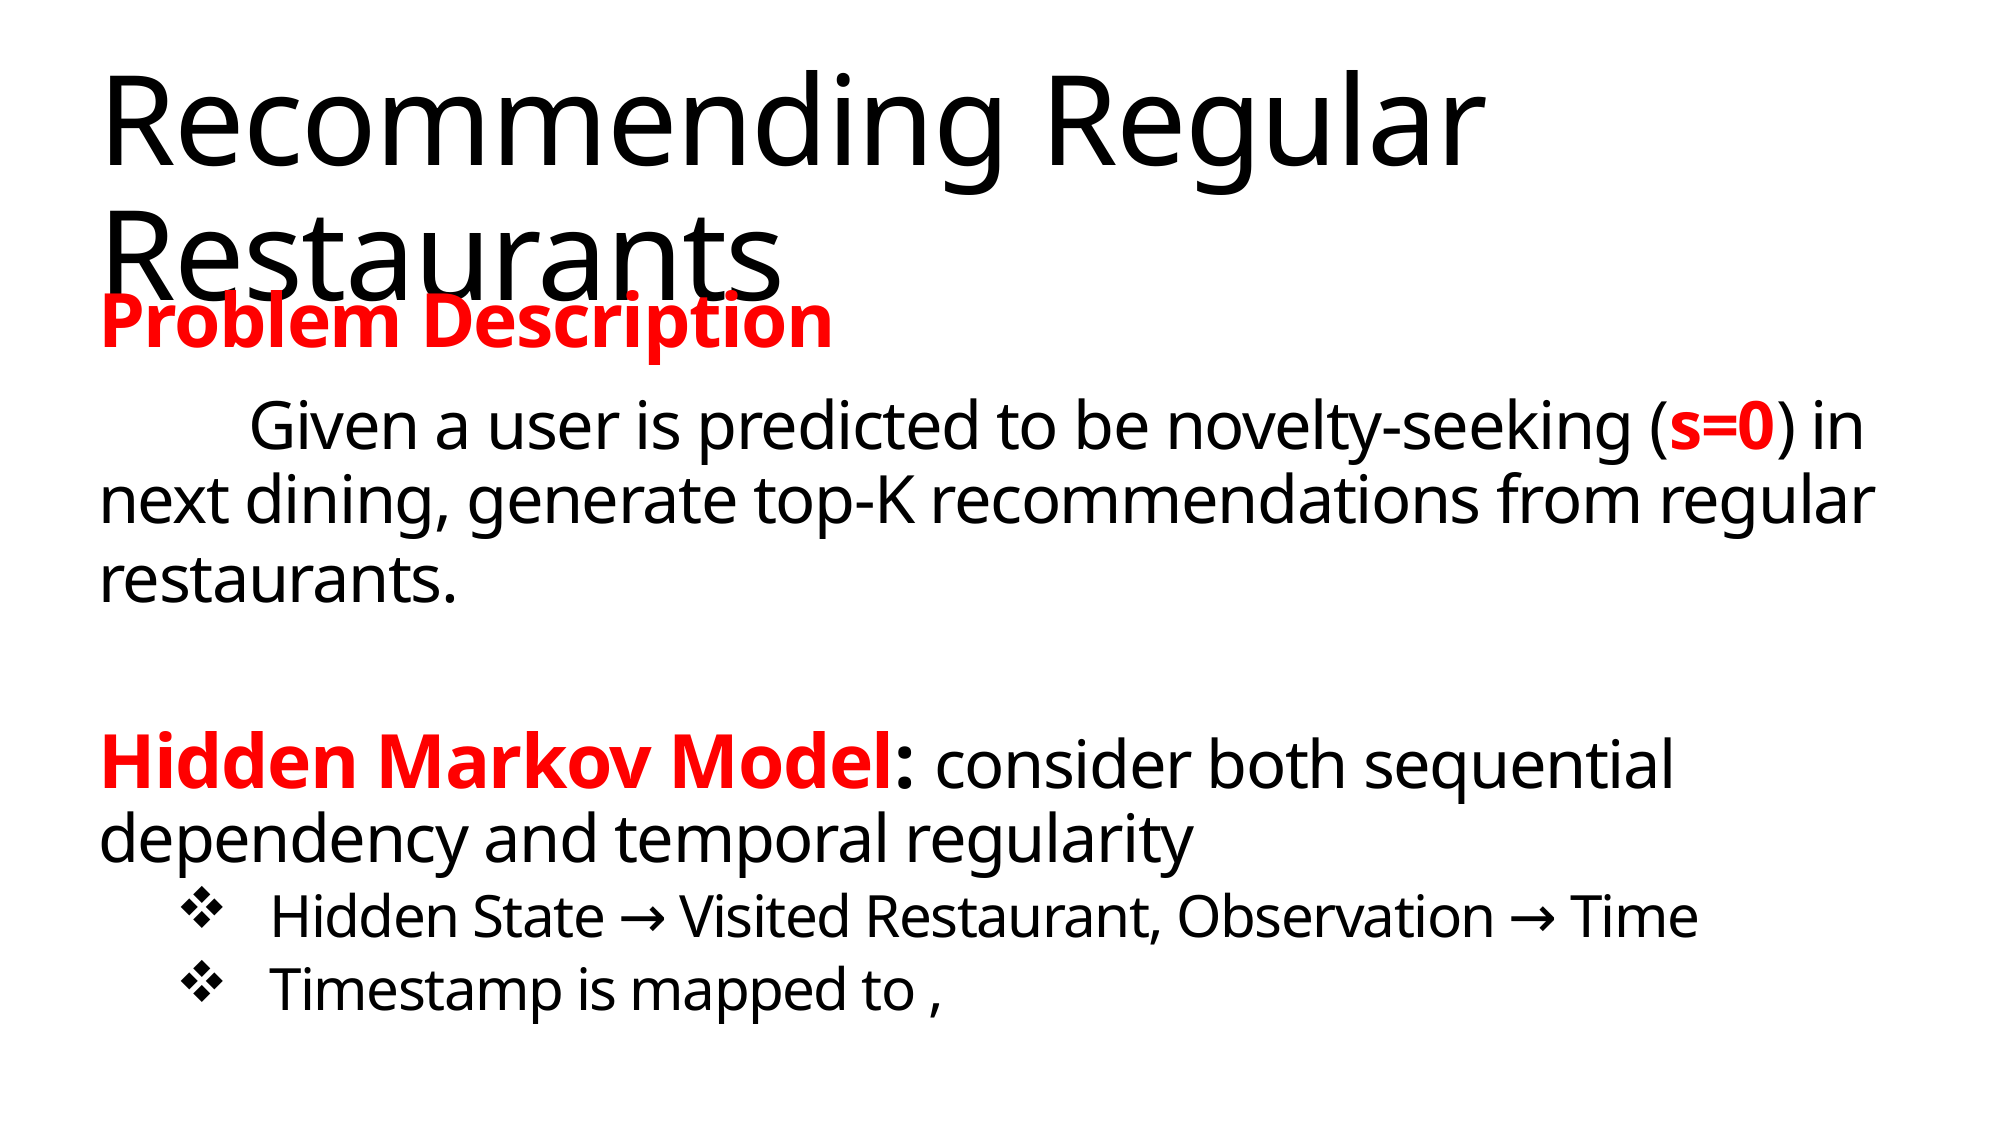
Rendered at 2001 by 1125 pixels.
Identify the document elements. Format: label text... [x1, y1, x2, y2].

list Recommending Regular Restaurants [83, 50, 1959, 214]
